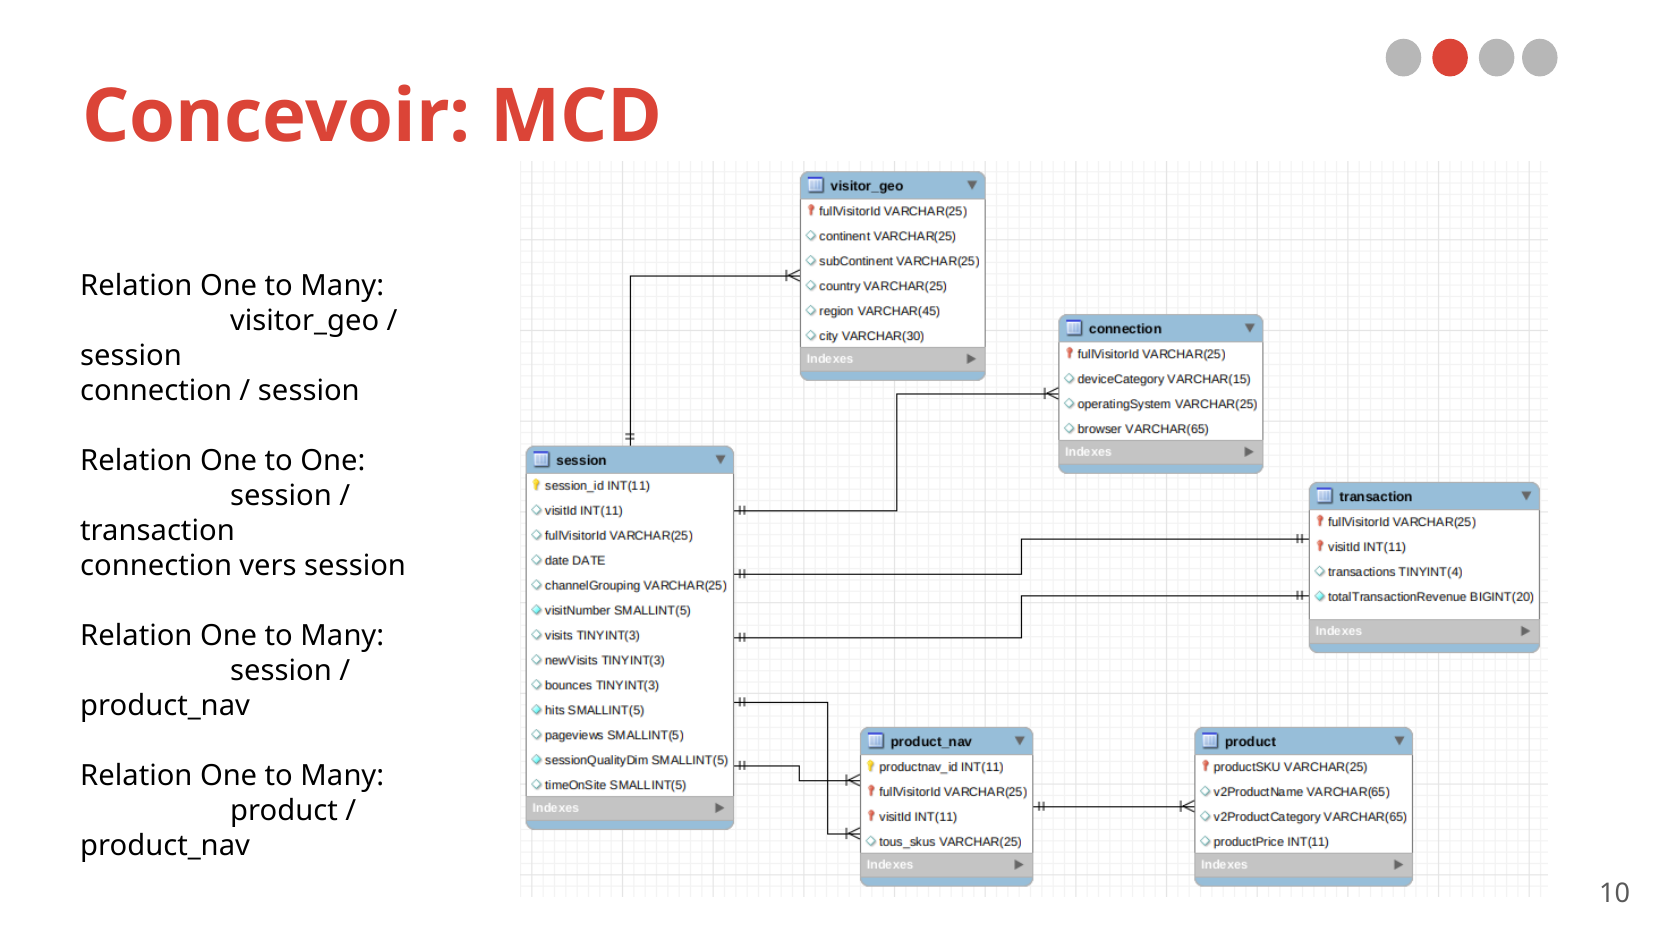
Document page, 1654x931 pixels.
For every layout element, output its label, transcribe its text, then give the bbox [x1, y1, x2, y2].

text_box <numéro> [1547, 859, 1647, 931]
text_box [1386, 39, 1421, 76]
text_box [1479, 39, 1514, 76]
text_box Concevoir: MCD [82, 35, 1235, 189]
text_box [1522, 39, 1557, 76]
text_box Relation One to Many: visitor_geo / session connection / session Relation One to One: session / transaction connection vers session Relation One to Many: session / product_nav Relation One to Many: product / product_nav [65, 251, 503, 825]
picture [520, 161, 1548, 897]
text_box [1433, 39, 1468, 76]
